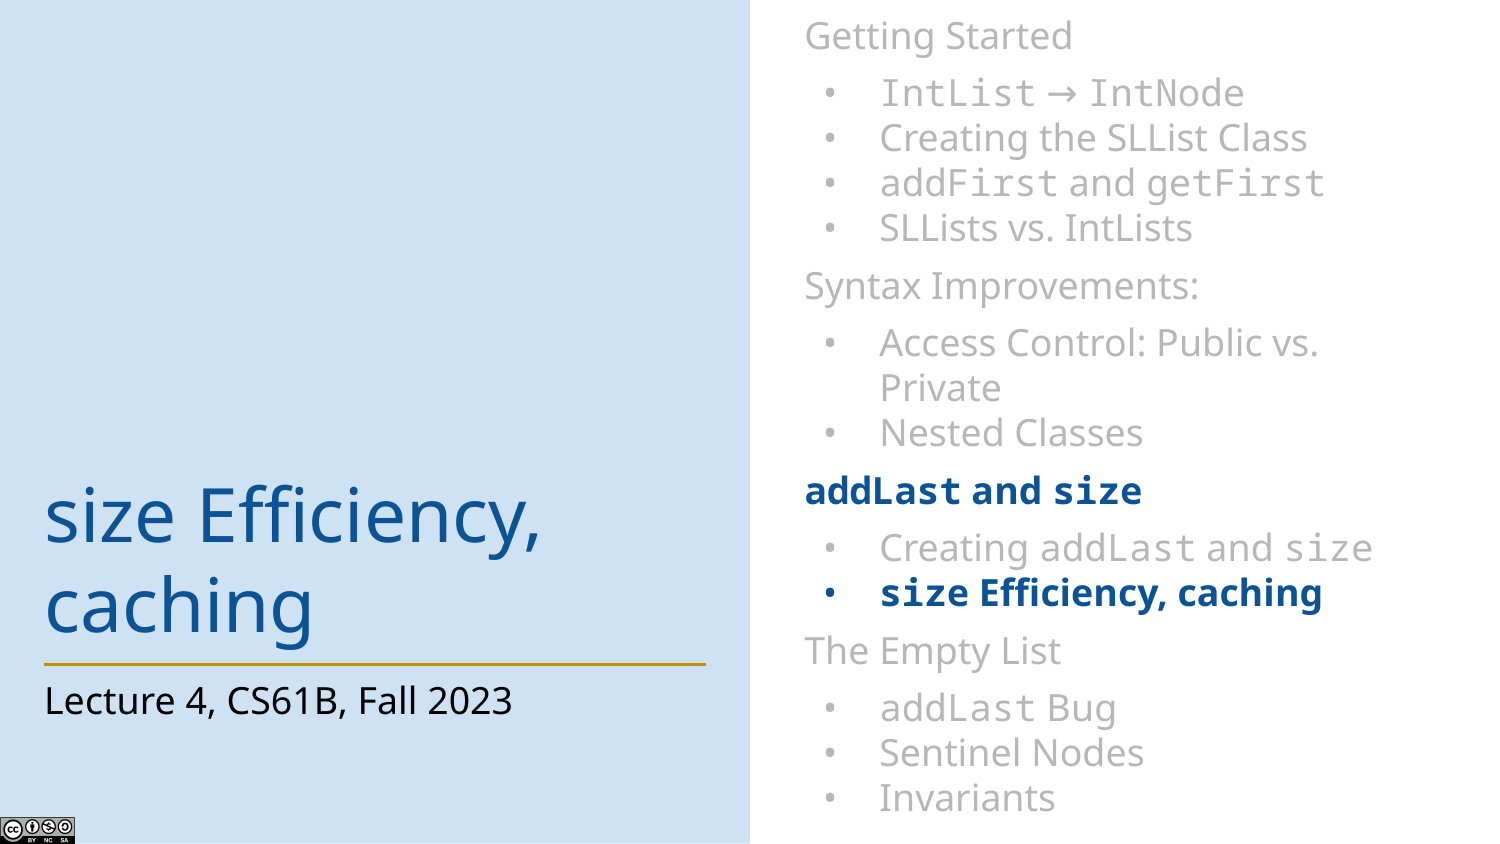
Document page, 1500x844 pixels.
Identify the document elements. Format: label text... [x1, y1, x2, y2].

subtitle Lecture 4, CS61B, Fall 2023 [29, 667, 712, 732]
picture [0, 817, 75, 844]
title size Efficiency, caching [29, 328, 692, 663]
list Getting Started IntList → IntNode Creating the SLList Class addFirst and getFirst SLLists vs. IntLists Syntax Improvements: Access Control: Public vs. Private Nested Classes addLast and size Creating addLast and size size Efficiency, caching The Empty List addLast Bug Sentinel Nodes Invariants [789, 65, 1446, 765]
